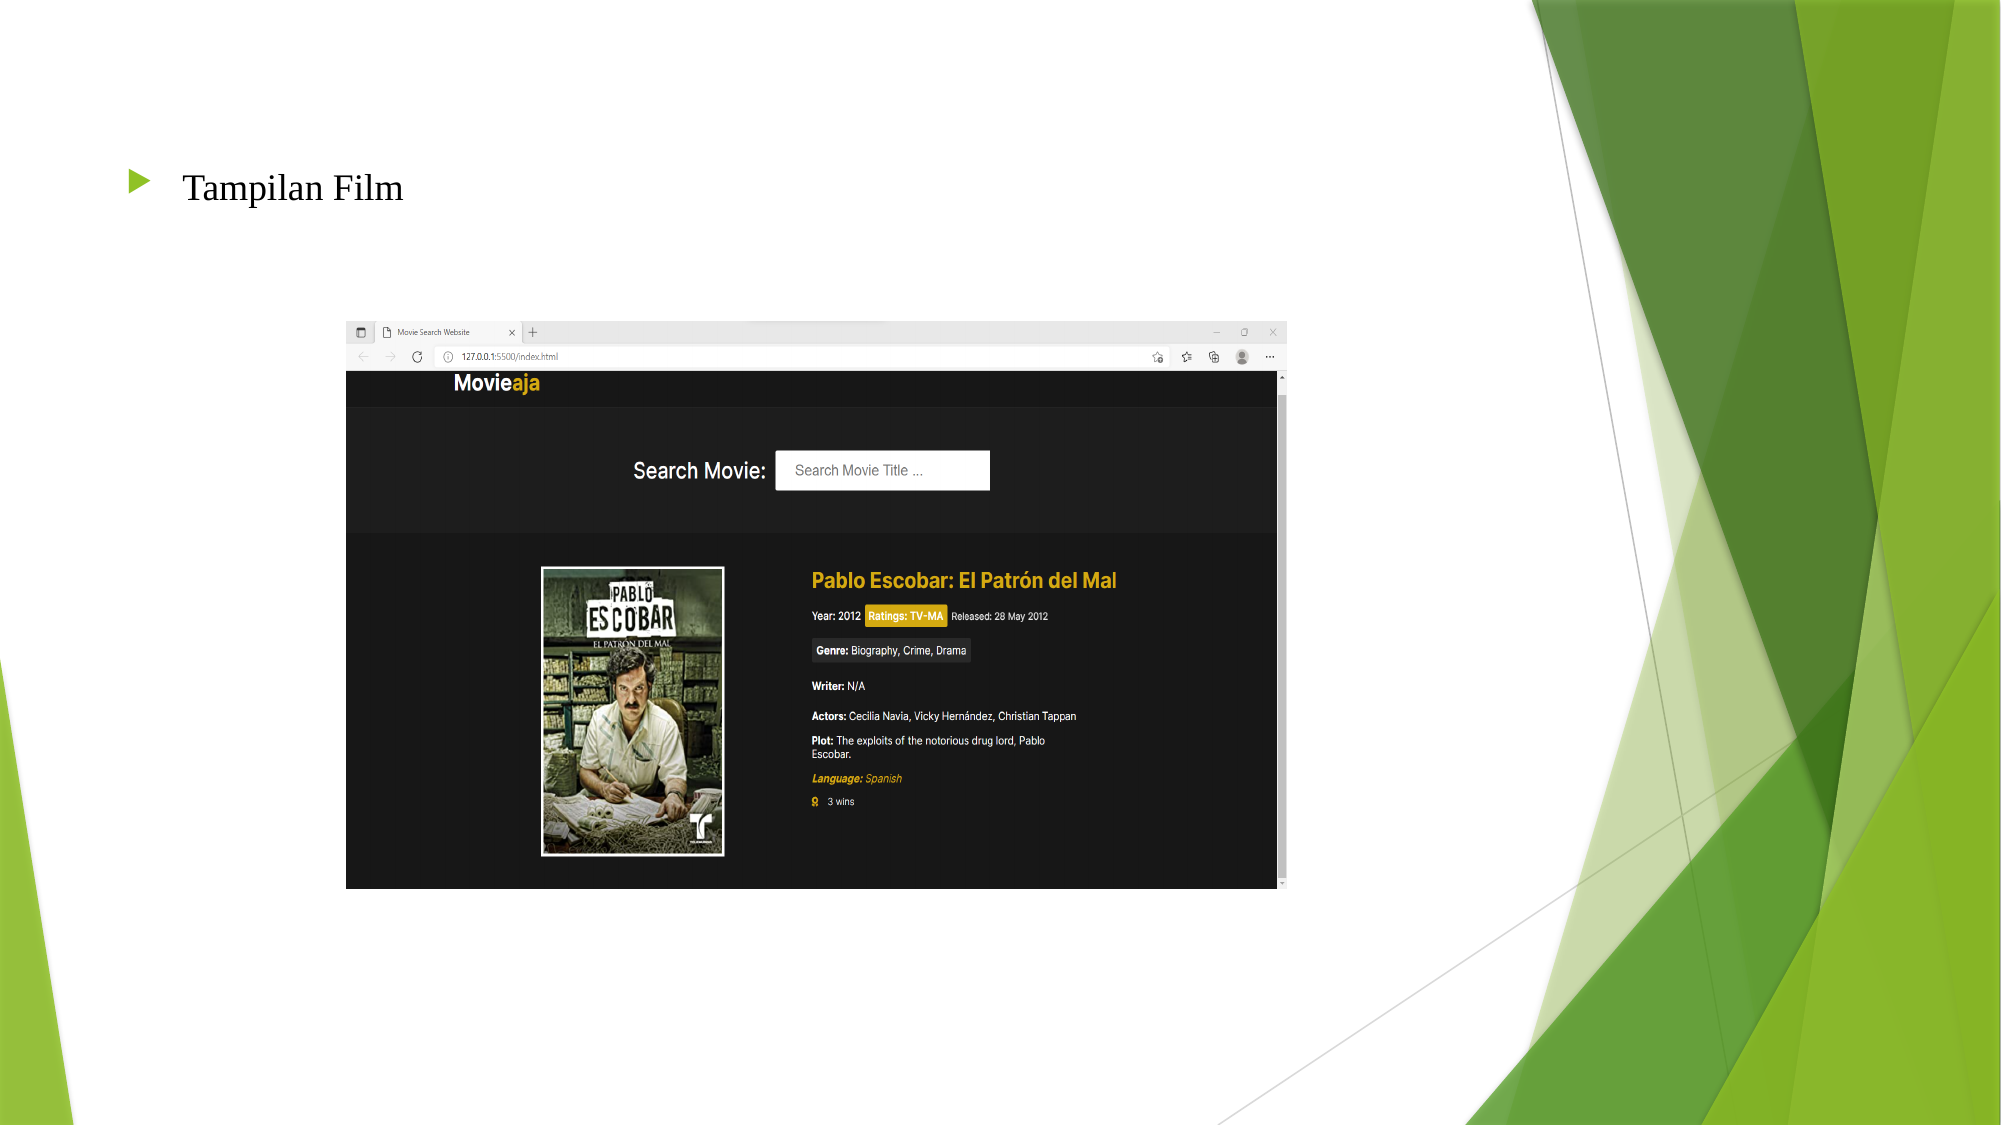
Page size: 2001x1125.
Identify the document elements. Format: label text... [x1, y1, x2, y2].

picture [345, 320, 1287, 890]
list Tampilan Film [111, 155, 1522, 992]
